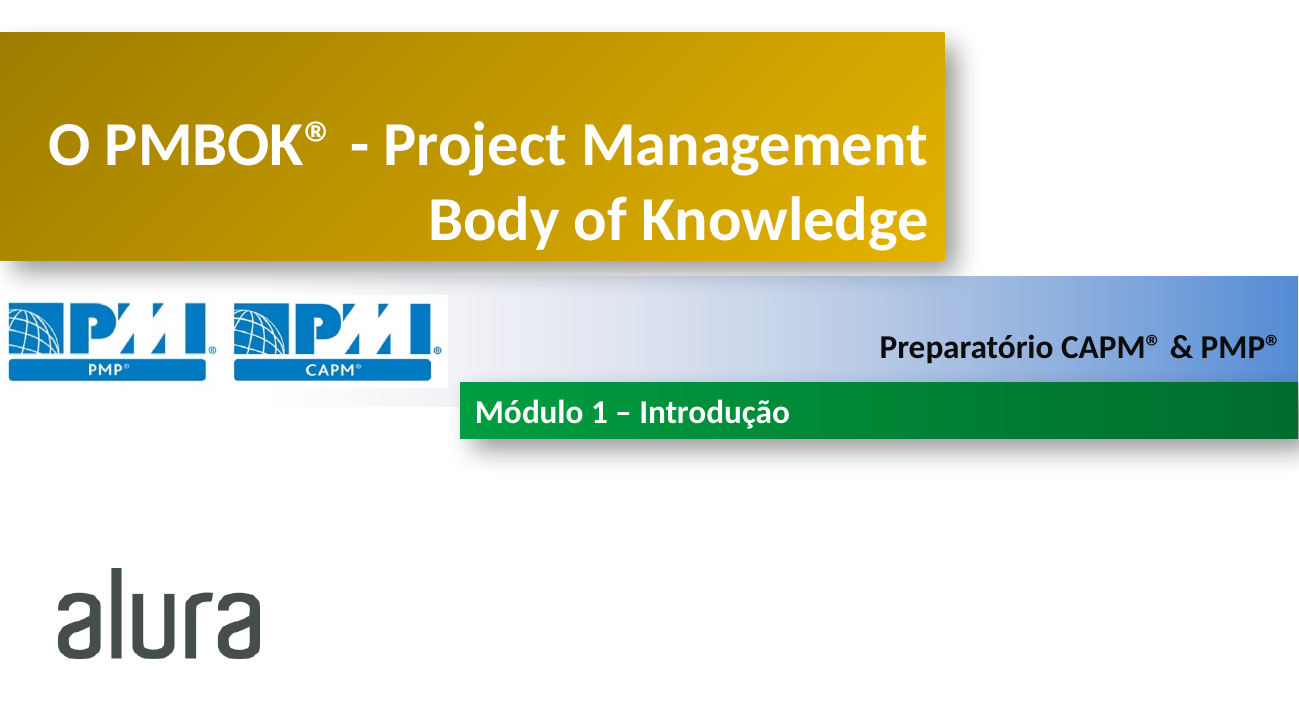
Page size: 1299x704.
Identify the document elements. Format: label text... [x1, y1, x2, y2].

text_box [0, 294, 449, 390]
text_box [270, 276, 1298, 317]
text_box [270, 374, 1298, 407]
text_box Preparatório CAPM® & PMP® [452, 317, 1298, 374]
text_box Módulo 1 – Introdução [460, 382, 1299, 439]
text_box O PMBOK® - Project Management Body of Knowledge [0, 32, 945, 261]
picture [58, 568, 260, 660]
